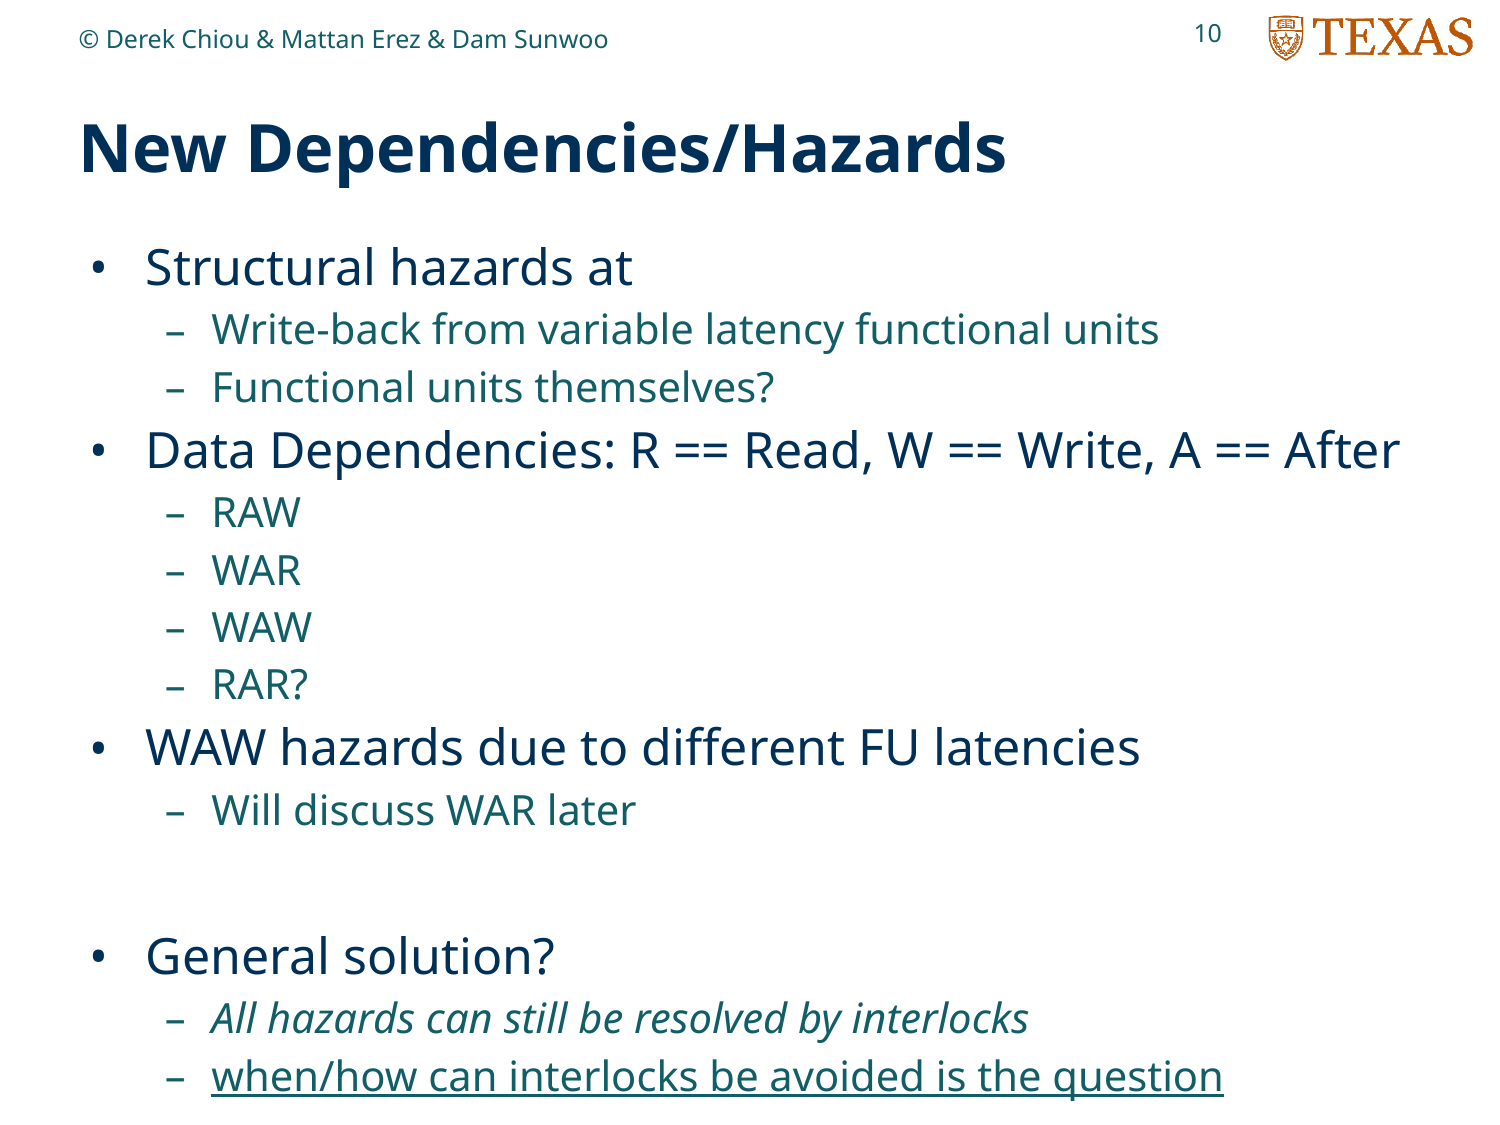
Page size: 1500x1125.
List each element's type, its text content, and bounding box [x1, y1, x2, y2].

slide_number 10 [1100, 0, 1238, 73]
picture [1268, 12, 1474, 63]
footer © Derek Chiou & Mattan Erez & Dam Sunwoo [63, 3, 914, 73]
title New Dependencies/Hazards [63, 75, 1475, 223]
list Structural hazards at Write-back from variable latency functional units Functional units themselves? Data Dependencies: R == Read, W == Write, A == After RAW WAR WAW RAR? WAW hazards due to different FU latencies Will discuss WAR later General solution? All hazards can still be resolved by interlocks when/how can interlocks be avoided is the question [75, 235, 1475, 1123]
